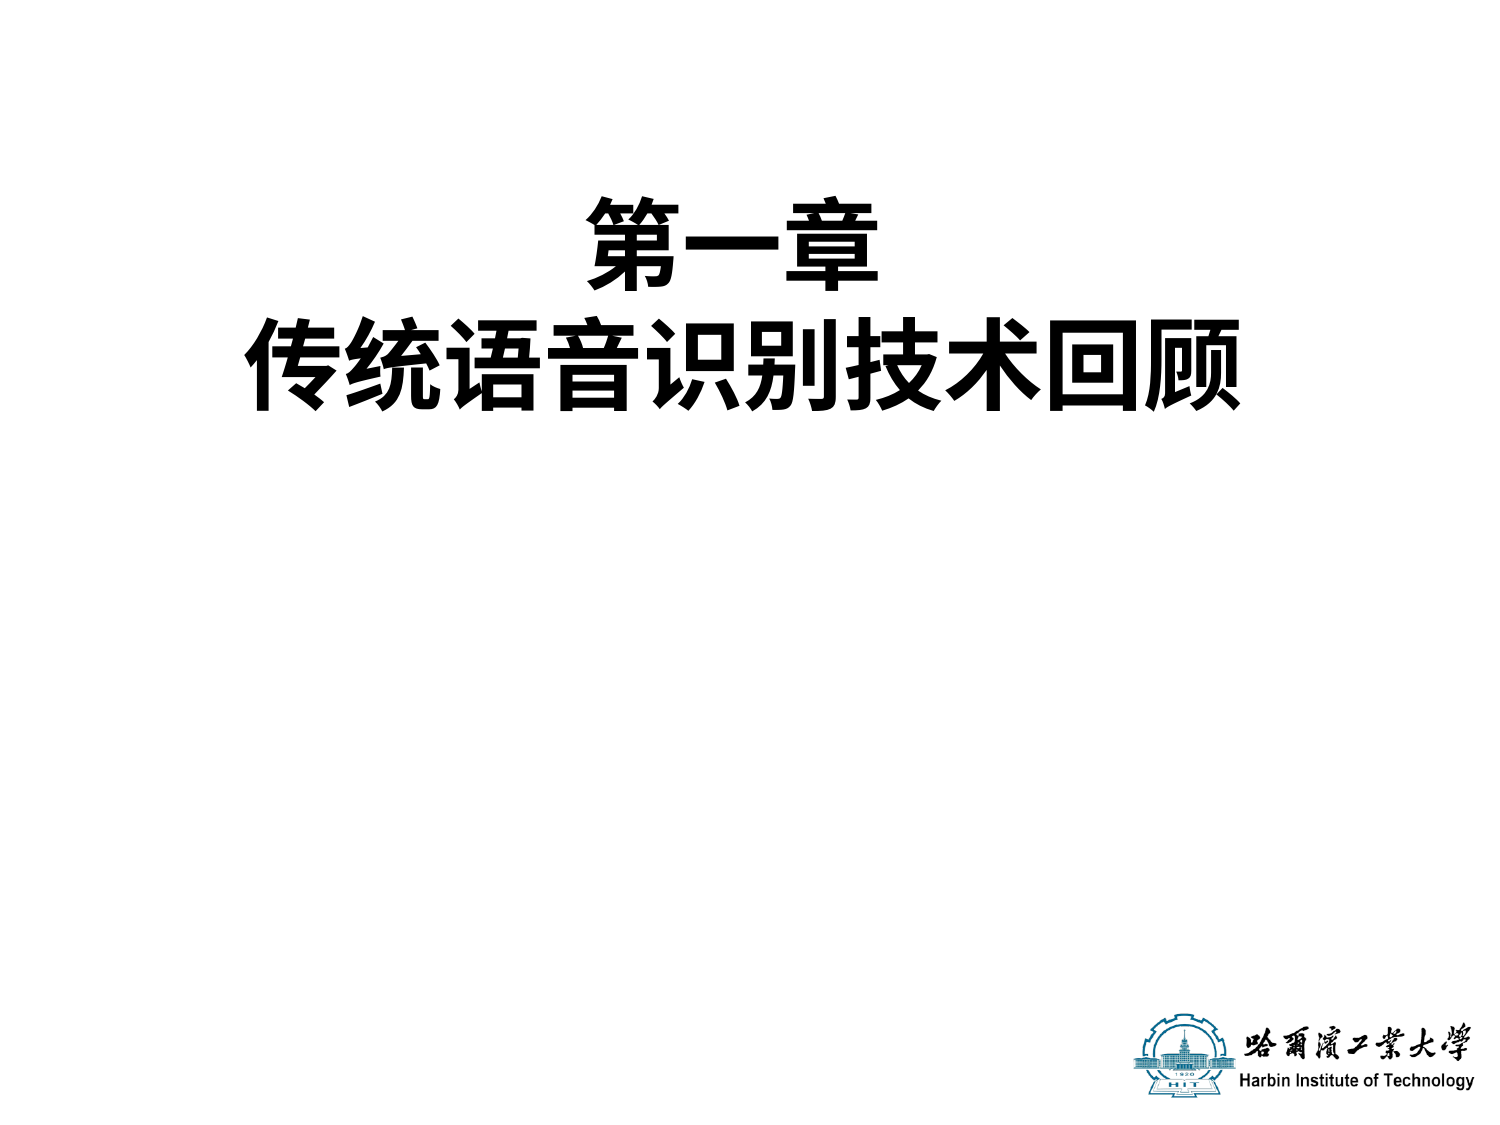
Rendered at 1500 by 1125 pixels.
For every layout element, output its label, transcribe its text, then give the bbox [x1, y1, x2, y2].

picture [1127, 1011, 1483, 1102]
title 第一章 传统语音识别技术回顾 [88, 184, 1400, 421]
